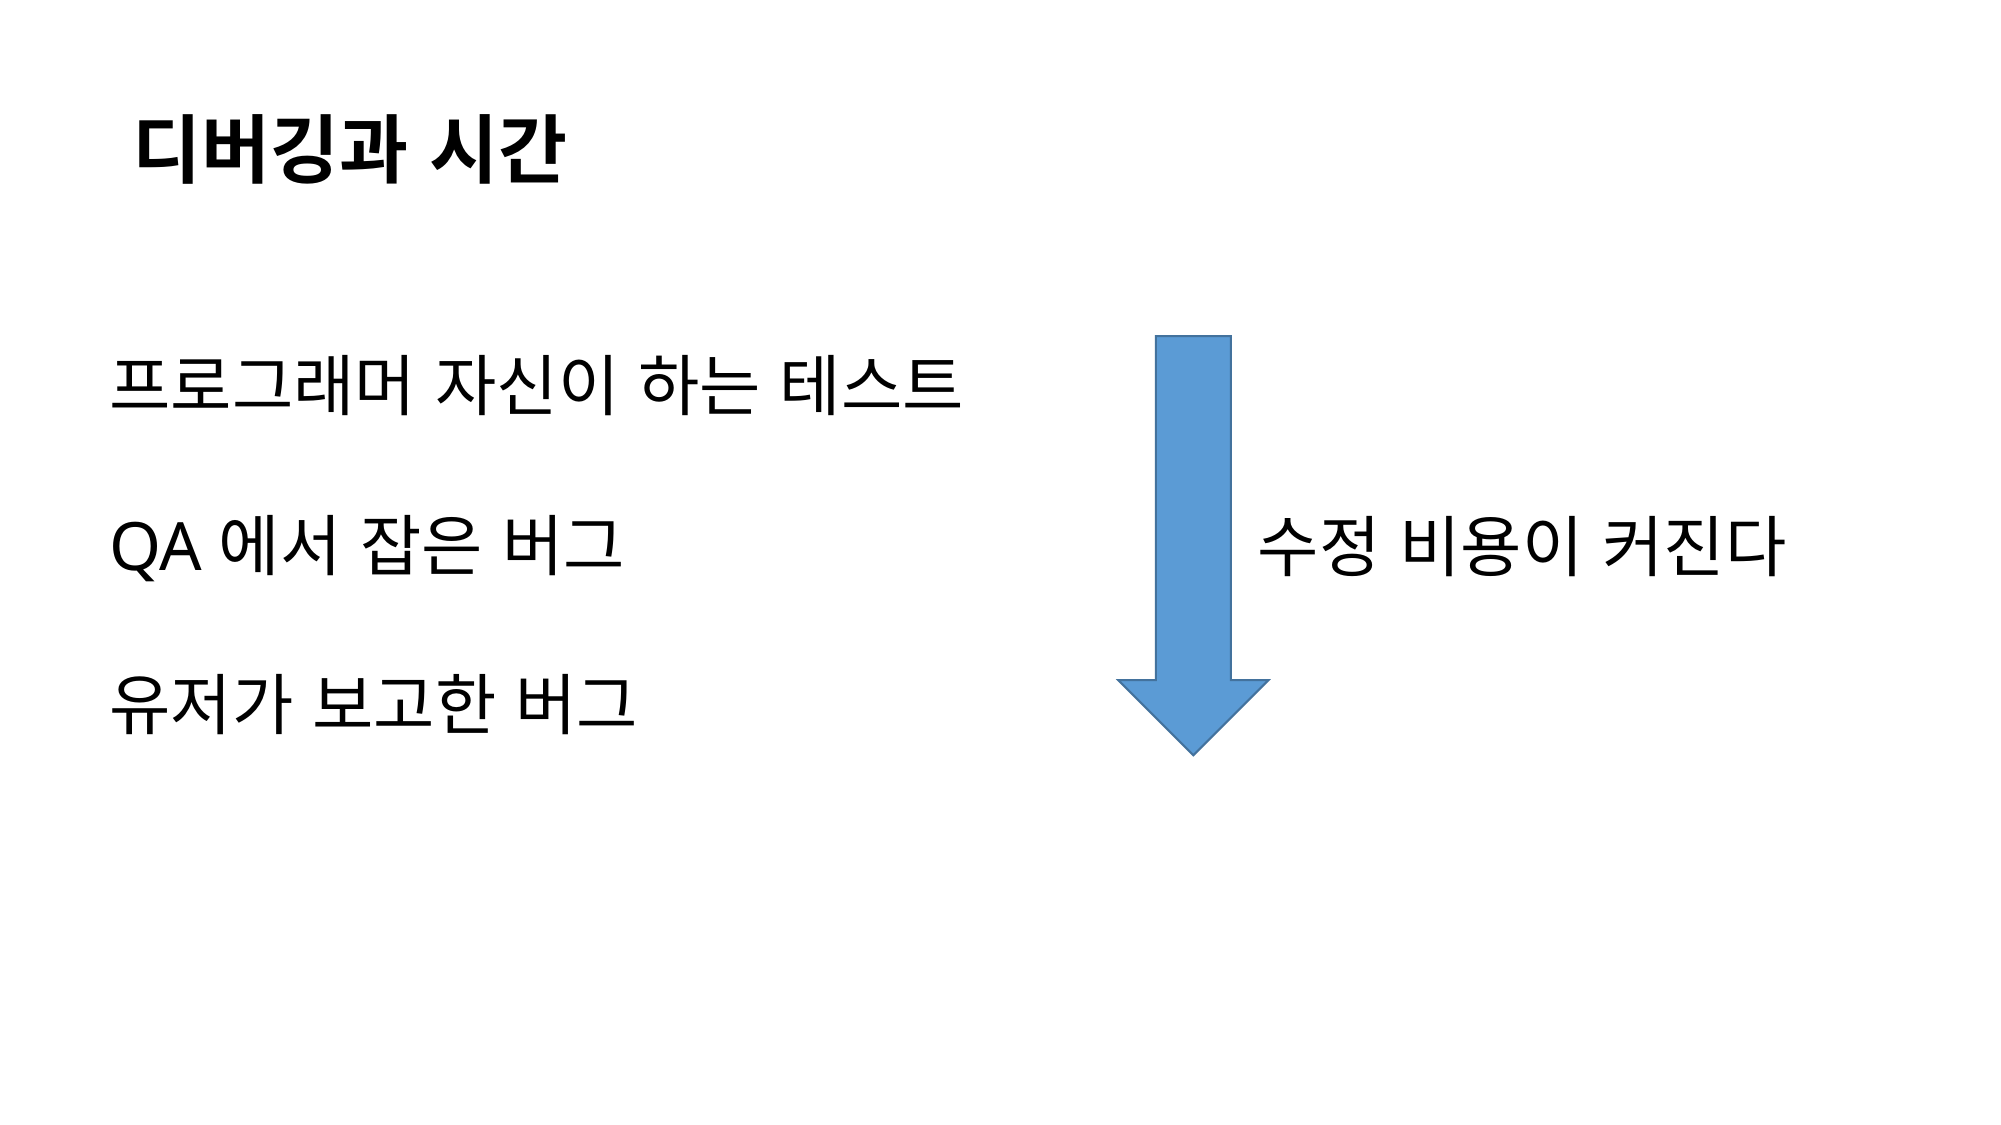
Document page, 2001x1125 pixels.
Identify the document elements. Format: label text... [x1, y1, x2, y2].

text_box 프로그래머 자신이 하는 테스트 QA에서 잡은 버그 유저가 보고한 버그 [94, 336, 1186, 751]
text_box [1115, 335, 1271, 757]
text_box 디버깅과 시간 [117, 95, 583, 201]
text_box 수정 비용이 커진다 [1243, 497, 1904, 593]
